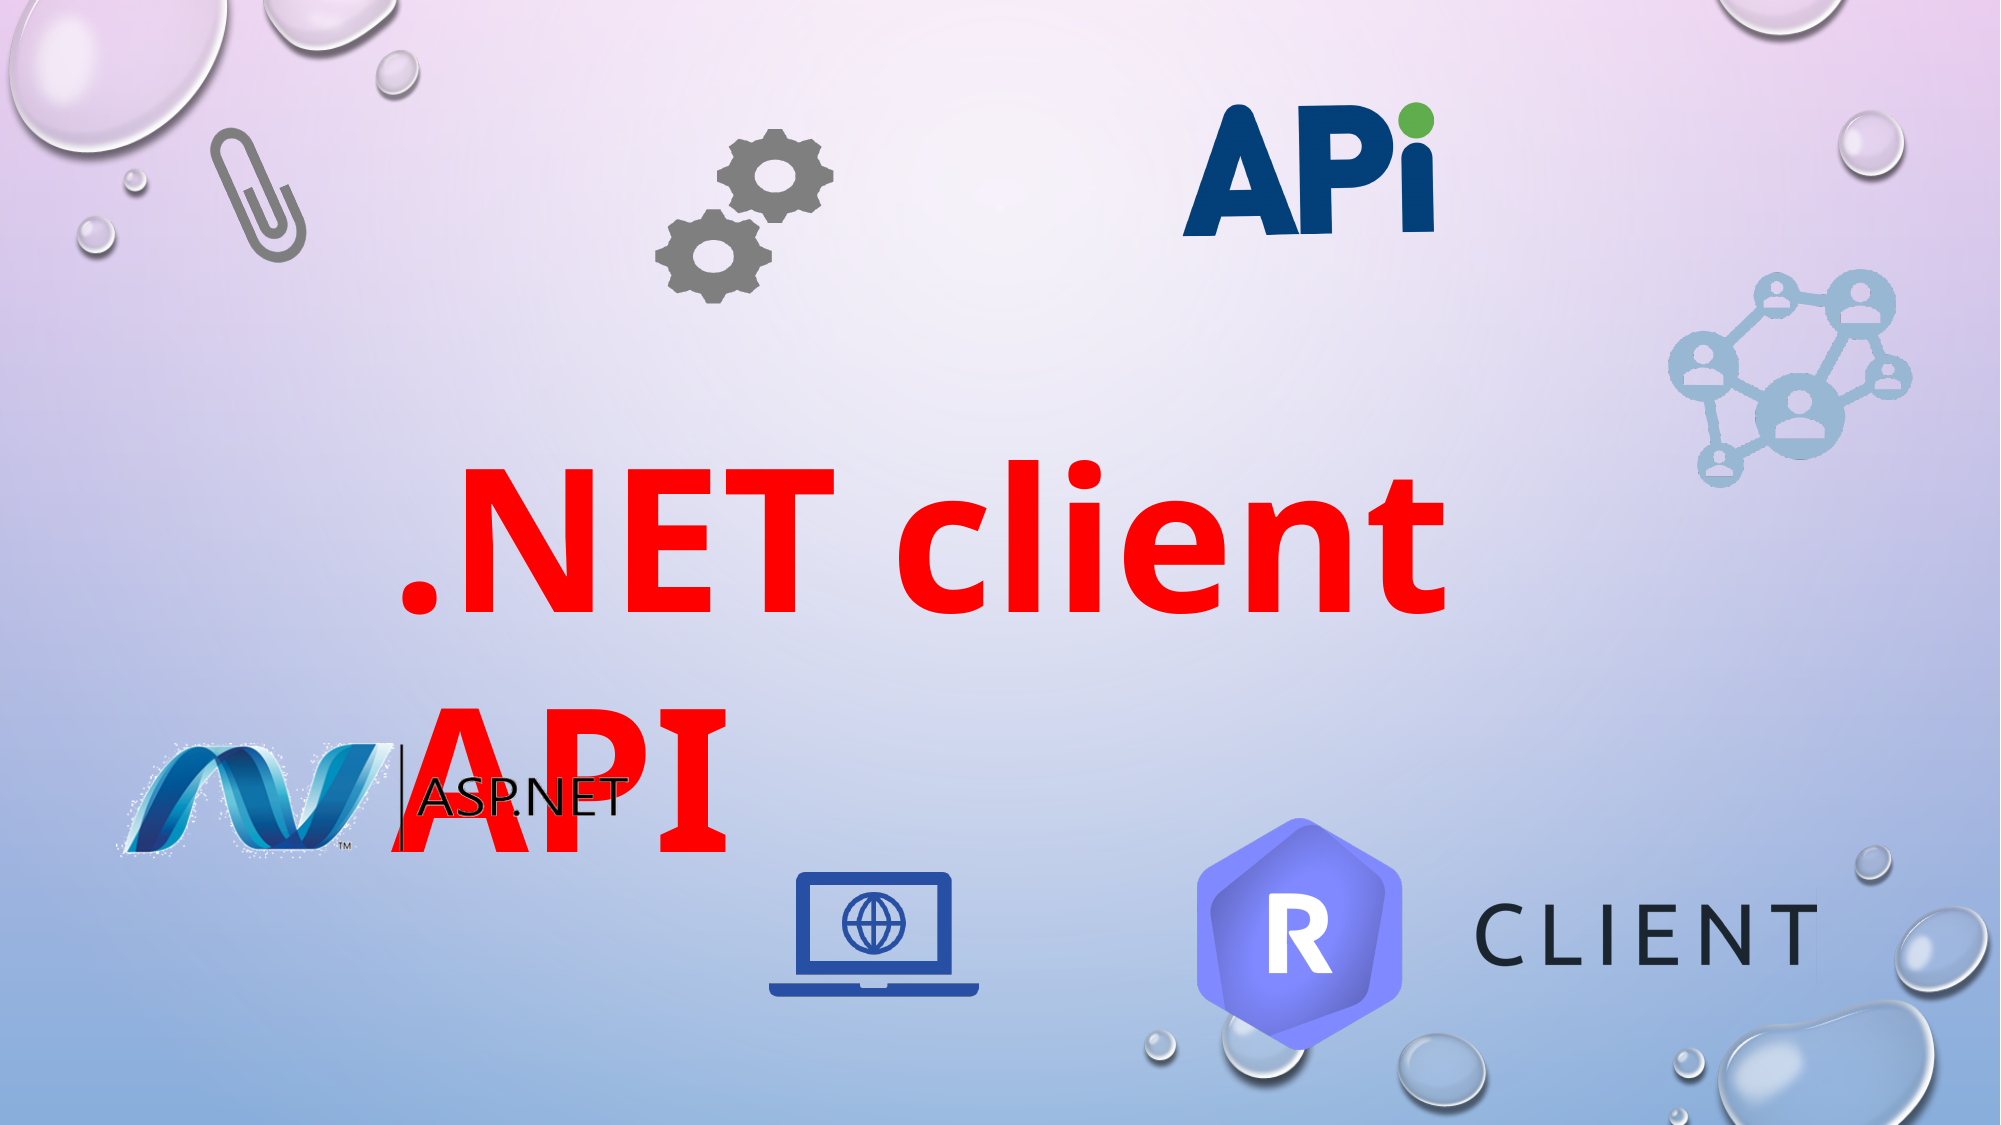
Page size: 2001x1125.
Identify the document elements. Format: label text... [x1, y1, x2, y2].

text_box .NET client API [376, 404, 1671, 900]
picture [0, 0, 2000, 1125]
